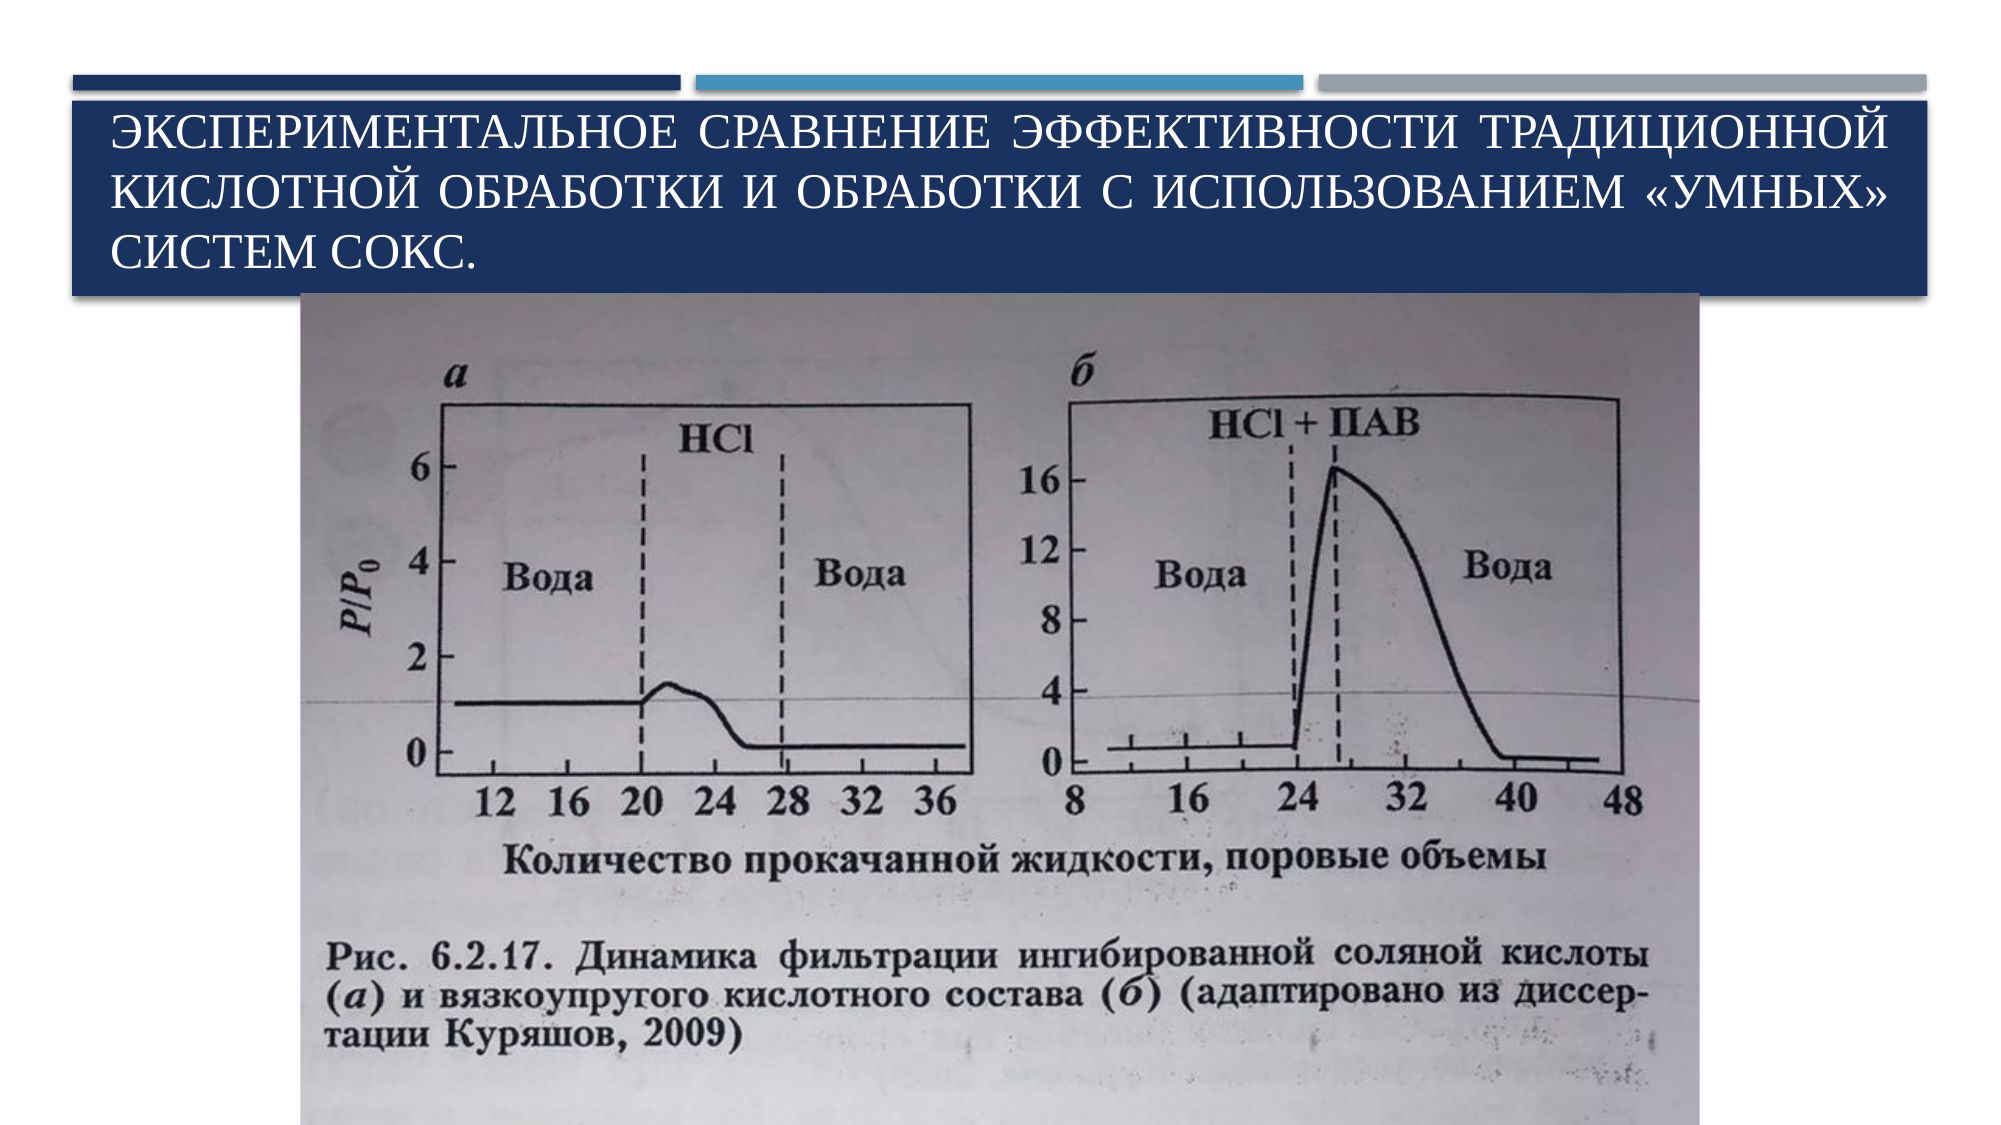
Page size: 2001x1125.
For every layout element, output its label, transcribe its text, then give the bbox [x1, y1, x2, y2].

title Экспериментальное сравнение эффективности традиционной кислотной обработки и обработки с использованием «умных» систем СОКС. [95, 120, 1905, 287]
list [299, 293, 1701, 1125]
